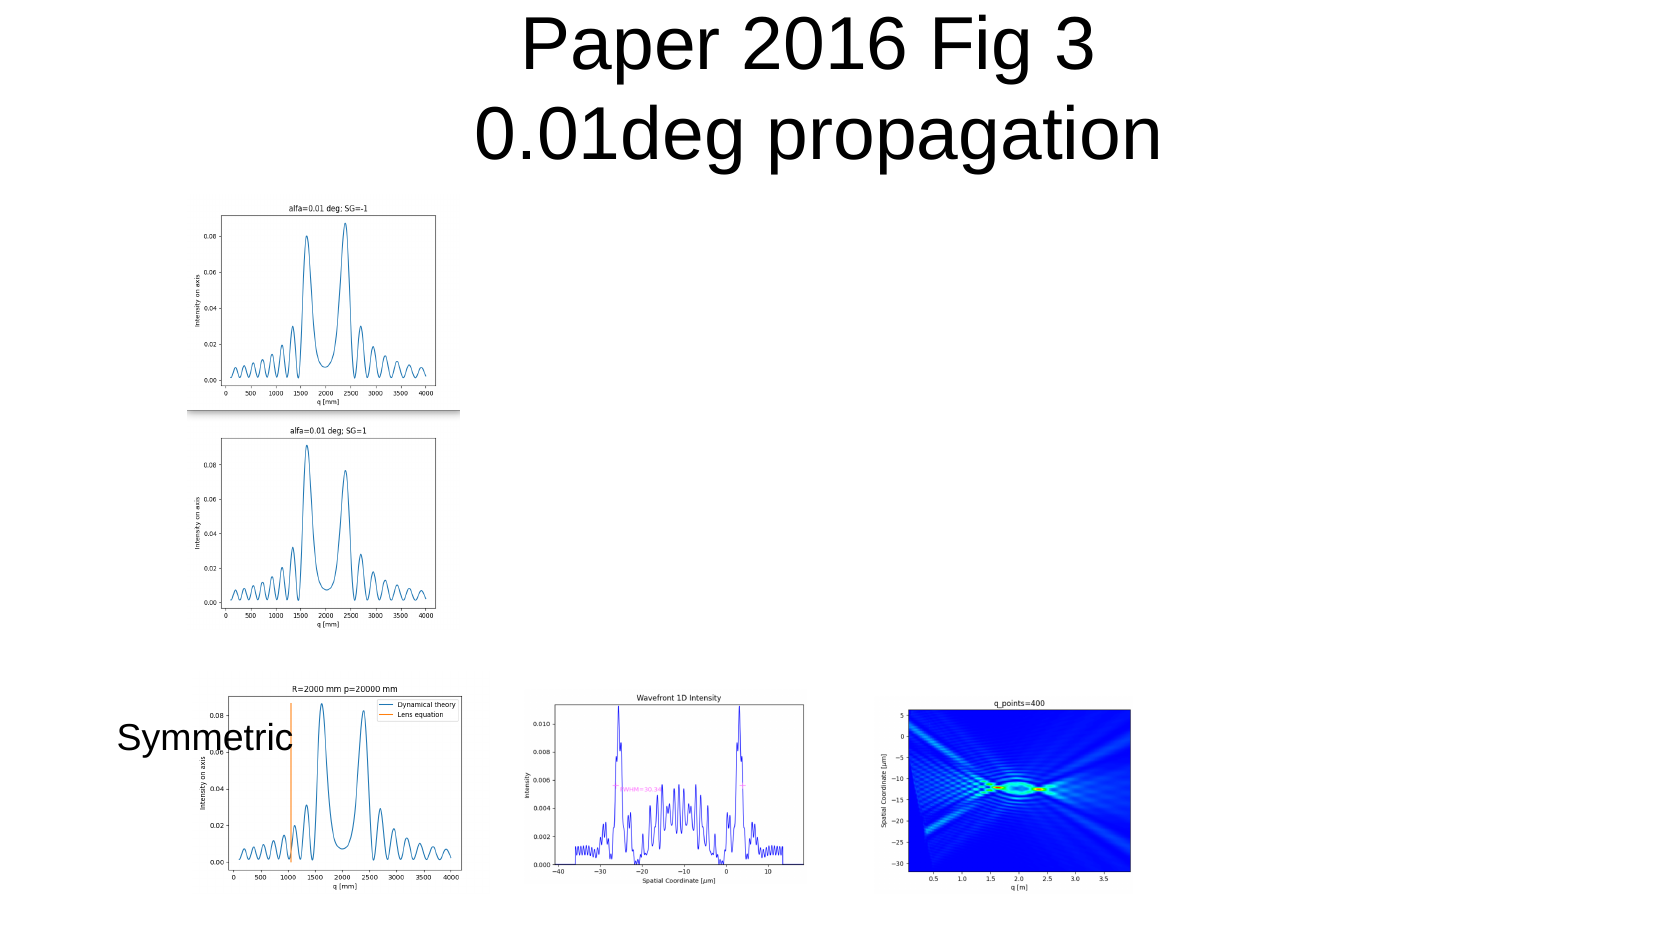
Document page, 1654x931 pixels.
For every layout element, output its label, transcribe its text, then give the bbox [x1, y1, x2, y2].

text_box Paper 2016 Fig 3 0.01deg propagation [75, 0, 1564, 182]
picture [874, 695, 1133, 894]
picture [524, 688, 807, 885]
picture [187, 194, 460, 631]
text_box Symmetric [101, 705, 186, 805]
picture [191, 670, 490, 894]
